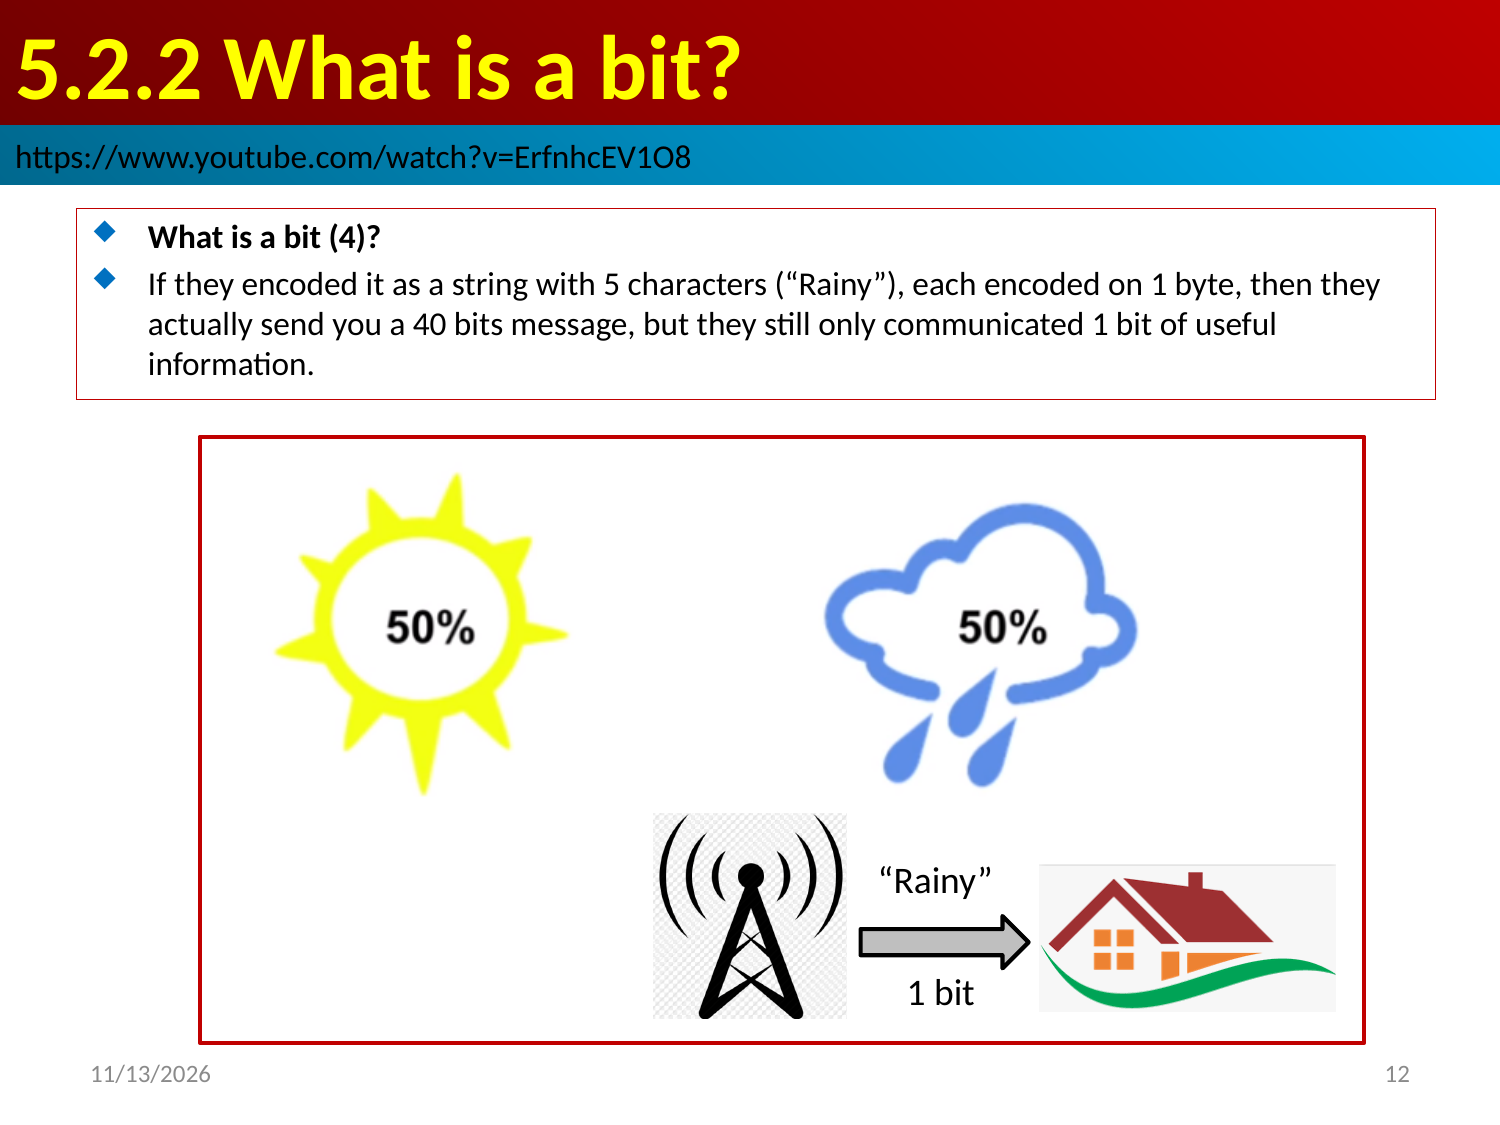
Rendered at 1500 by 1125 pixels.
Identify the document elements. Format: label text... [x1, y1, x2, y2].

text_box [198, 435, 1366, 1045]
title 5.2.2 What is a bit? [0, 0, 1500, 125]
subtitle What is a bit (4)? If they encoded it as a string with 5 characters (“Rainy”), each encoded on 1 byte, then they actually send you a 40 bits message, but they still only communicated 1 bit of useful information. [76, 208, 1436, 400]
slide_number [75, 1042, 425, 1103]
slide_number 12 [1074, 1042, 1425, 1103]
text_box https://www.youtube.com/watch?v=ErfnhcEV1O8 [0, 125, 1500, 185]
picture [253, 452, 1162, 1019]
picture [1038, 863, 1336, 1013]
text_box “Rainy” [859, 854, 1012, 902]
text_box 1 bit [880, 966, 1002, 1014]
